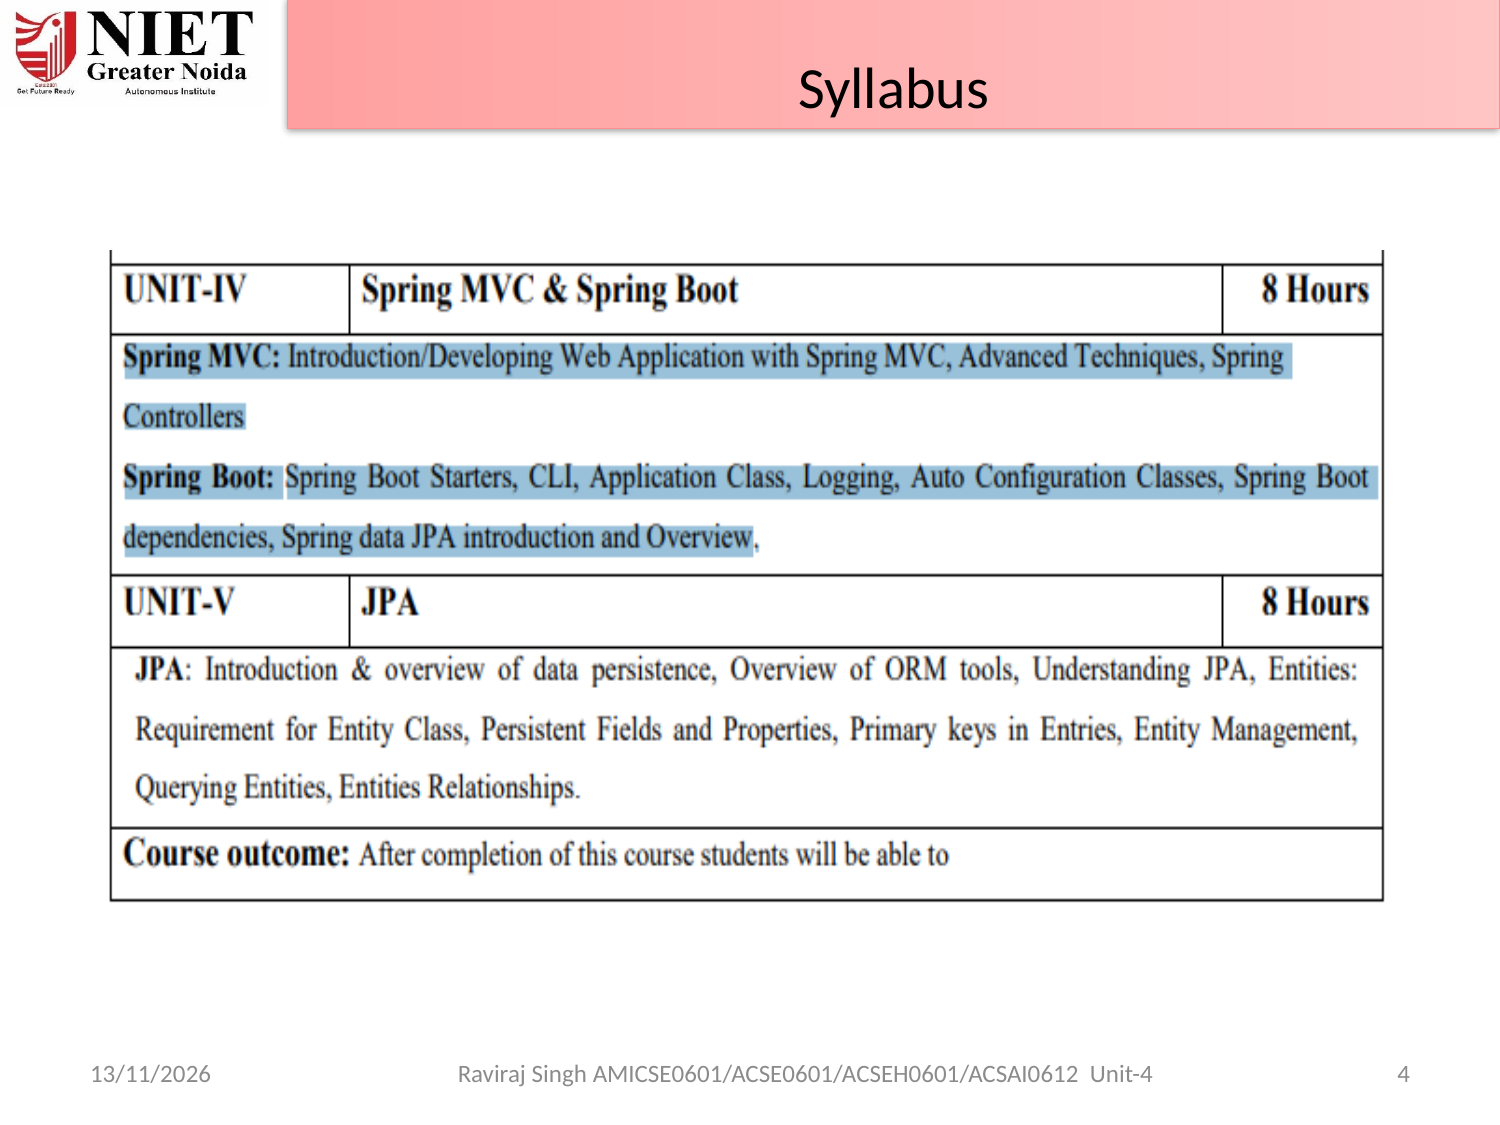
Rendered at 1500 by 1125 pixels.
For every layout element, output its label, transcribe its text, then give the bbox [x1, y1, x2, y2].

text_box Syllabus [287, 0, 1500, 129]
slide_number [75, 1042, 337, 1103]
footer Raviraj Singh AMICSE0601/ACSE0601/ACSEH0601/ACSAI0612 Unit-4 [337, 1042, 1074, 1103]
picture [93, 250, 1407, 944]
slide_number 4 [1074, 1042, 1425, 1103]
picture [0, 0, 269, 106]
